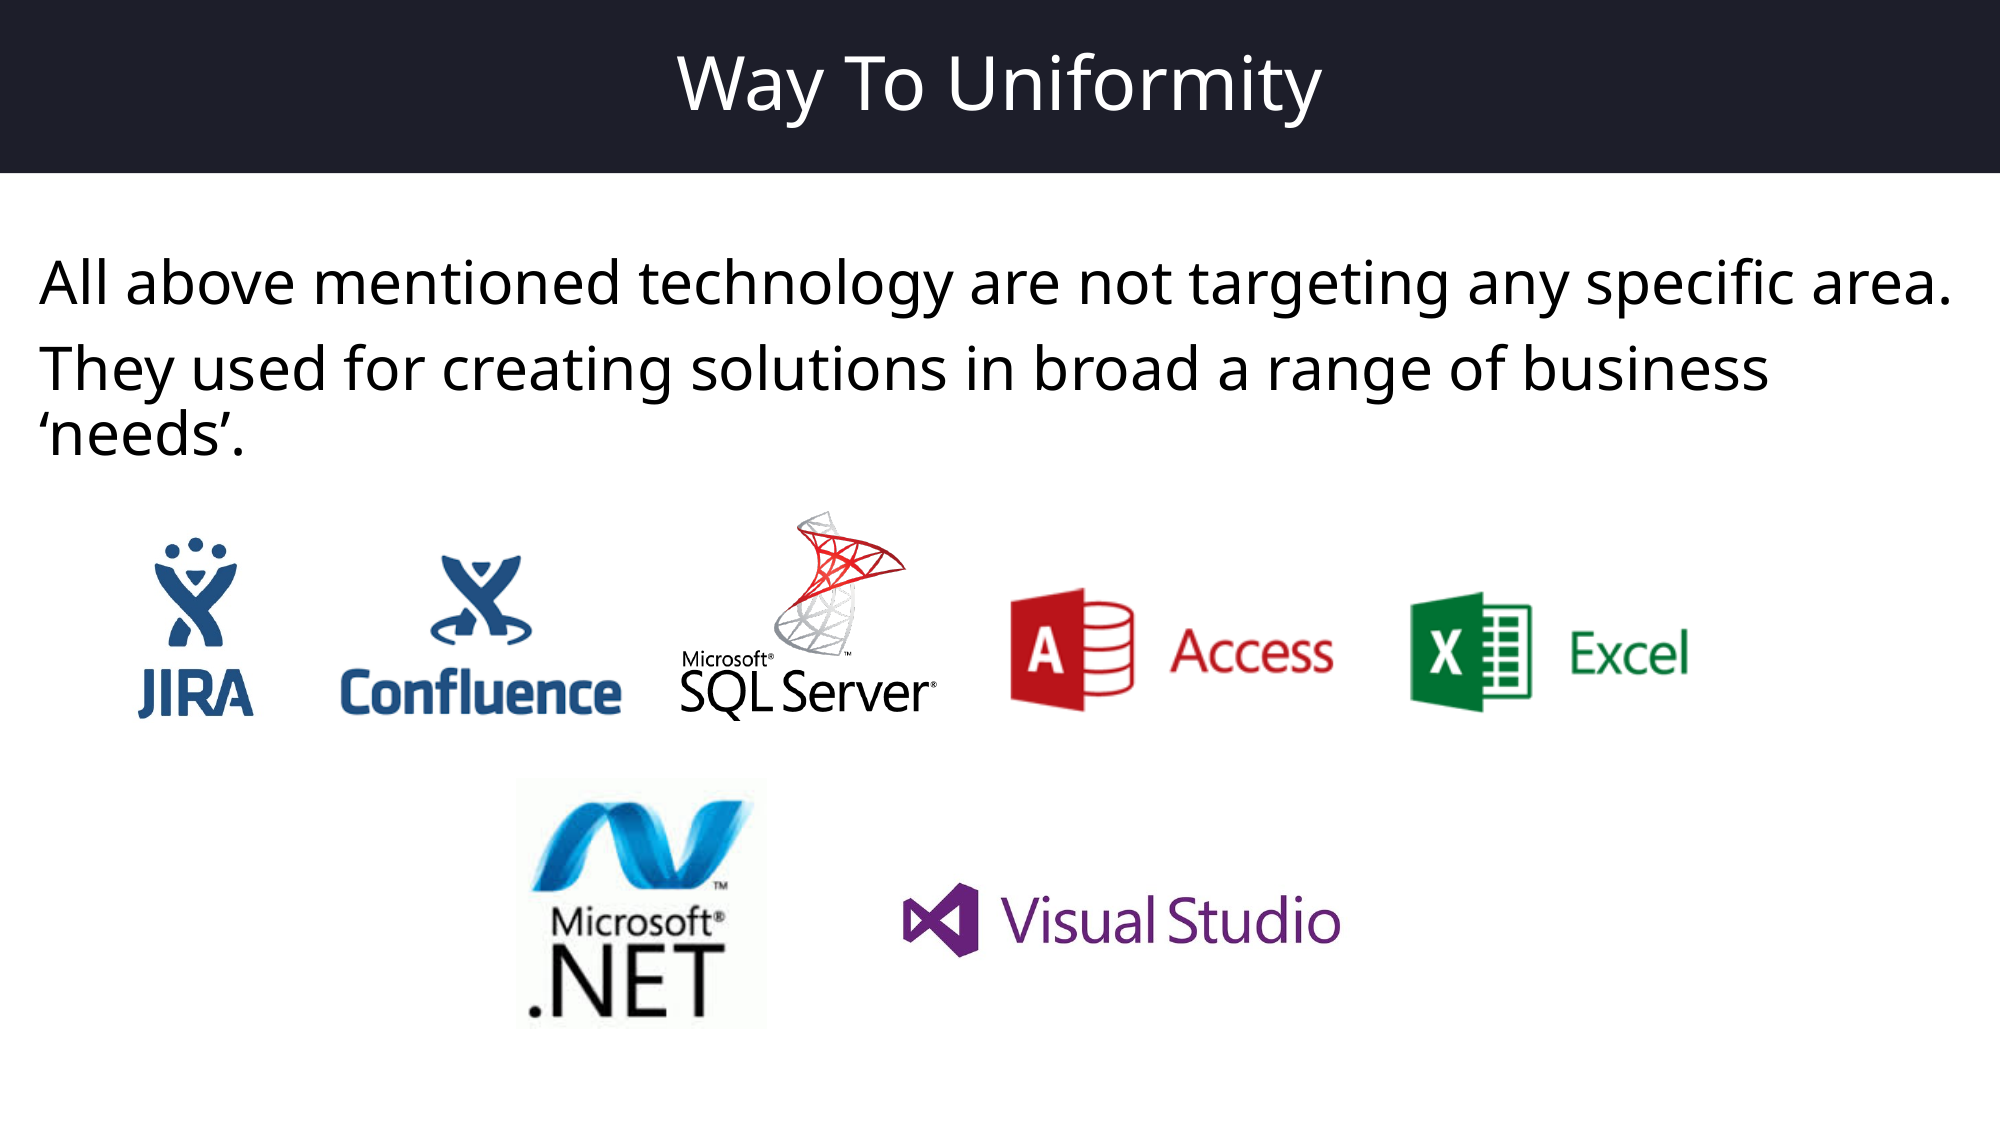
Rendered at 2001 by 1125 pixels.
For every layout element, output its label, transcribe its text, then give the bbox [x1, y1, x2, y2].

picture [857, 561, 1718, 1102]
picture [98, 530, 292, 723]
list All above mentioned technology are not targeting any specific area. They used for creating solutions in broad a range of business ‘needs’. [24, 245, 1975, 1025]
picture [329, 482, 767, 1030]
title Way To Uniformity [0, 0, 2000, 174]
picture [678, 508, 940, 723]
